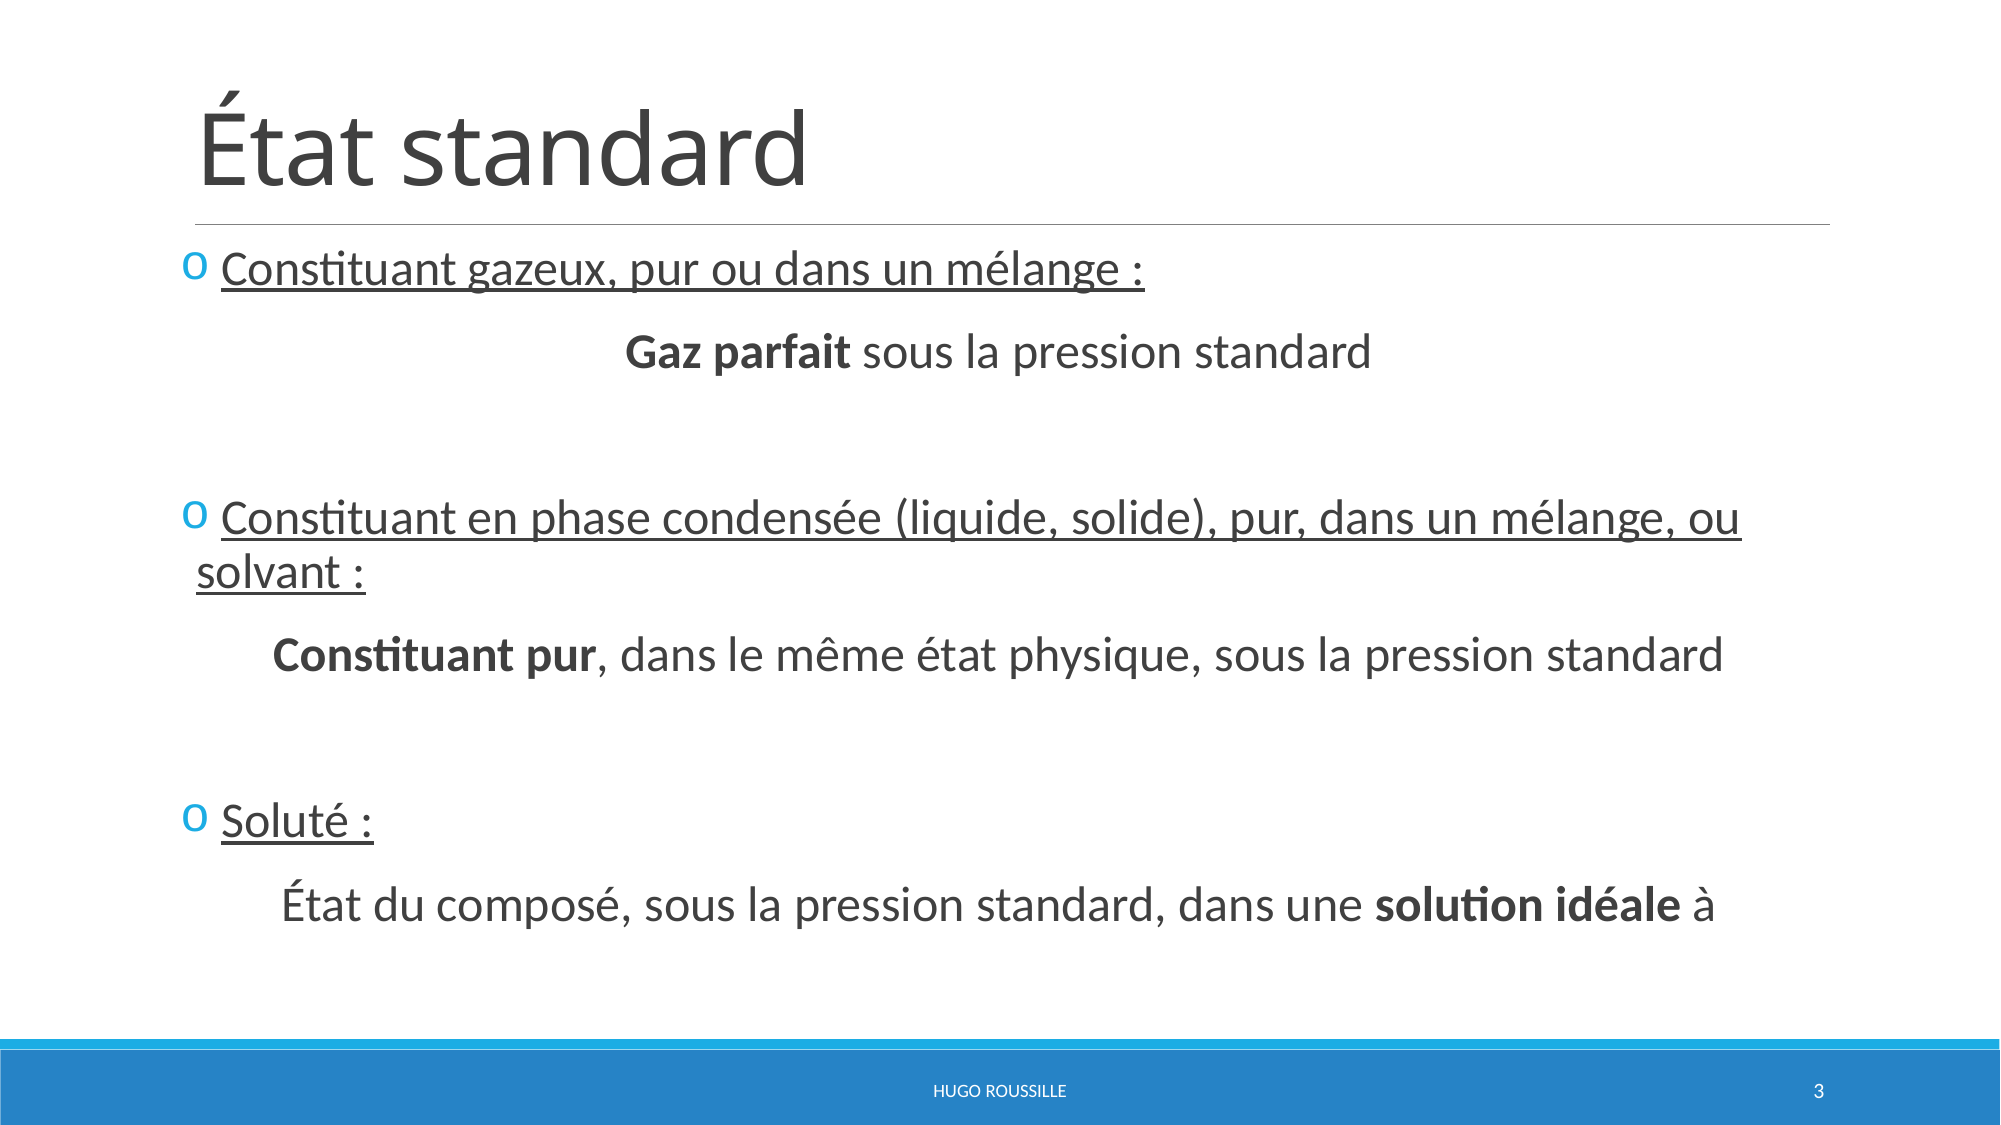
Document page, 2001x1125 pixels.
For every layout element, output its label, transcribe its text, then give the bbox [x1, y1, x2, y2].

slide_number 3 [1624, 1059, 1840, 1120]
title État standard [180, 47, 1830, 214]
footer HUGO ROUSSILLE [604, 1059, 1396, 1120]
